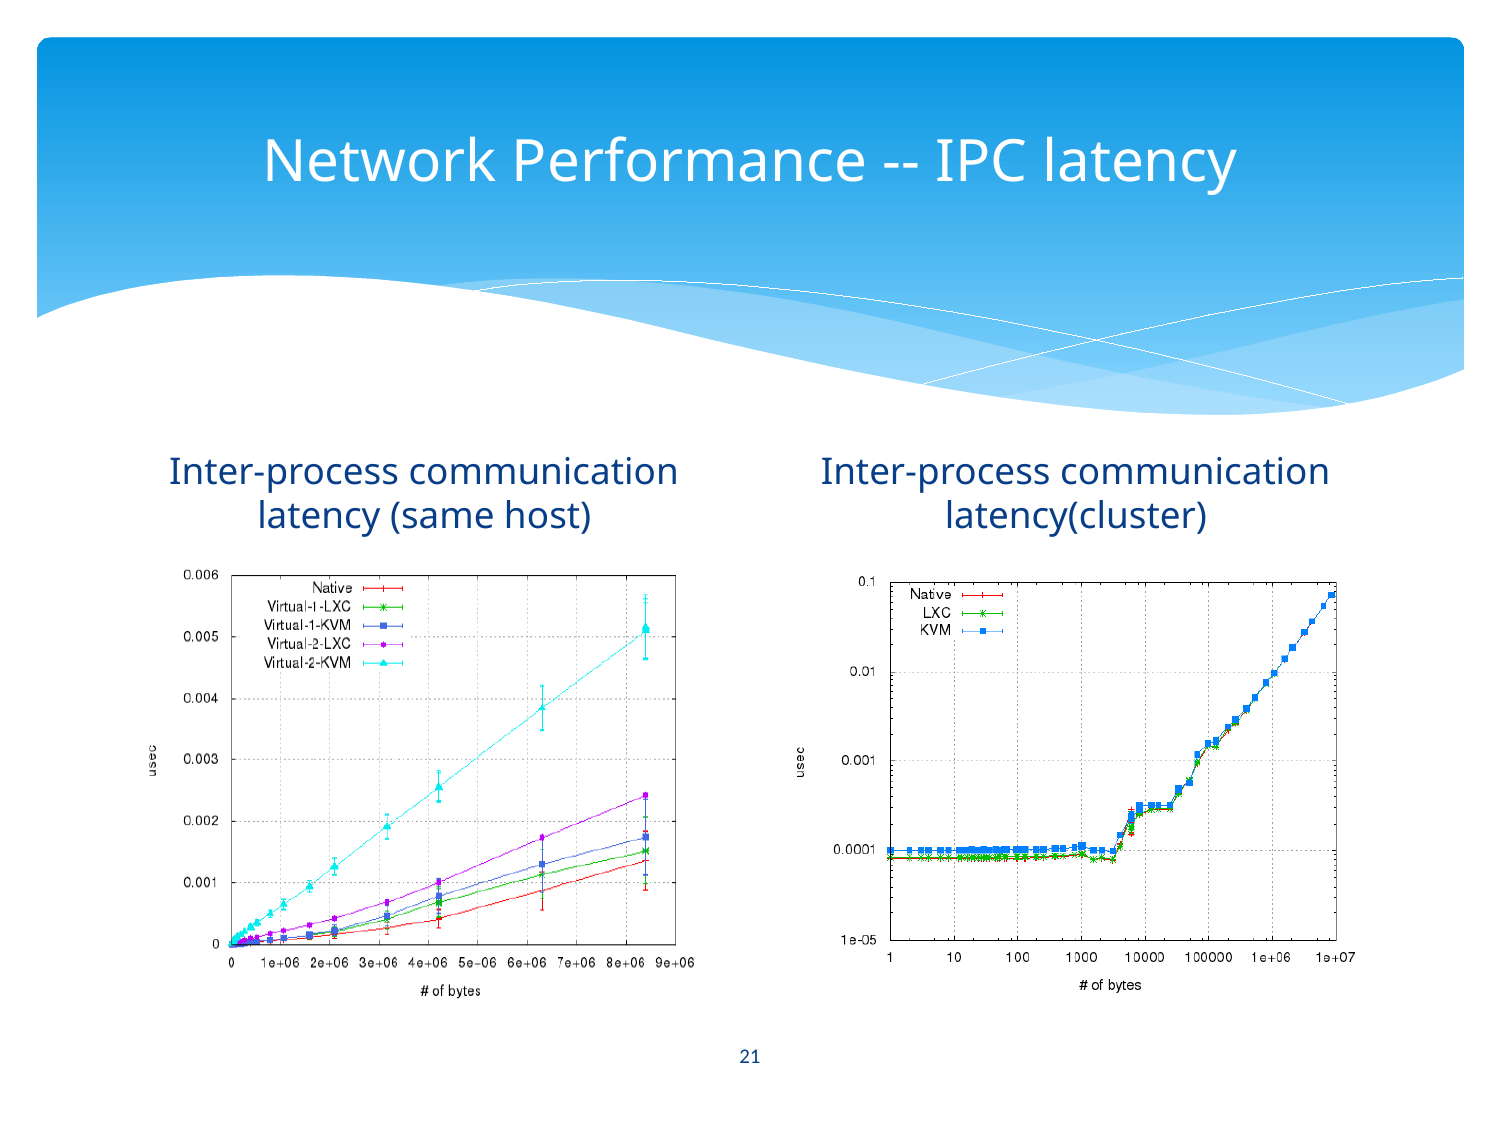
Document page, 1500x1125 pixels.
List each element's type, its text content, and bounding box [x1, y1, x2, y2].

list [779, 562, 1372, 1006]
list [141, 562, 708, 1006]
list Inter-process communication latency(cluster) [762, 439, 1390, 545]
list Inter-process communication latency (same host) [111, 439, 738, 545]
slide_number 21 [654, 1025, 846, 1086]
title Network Performance -- IPC latency [75, 55, 1425, 261]
